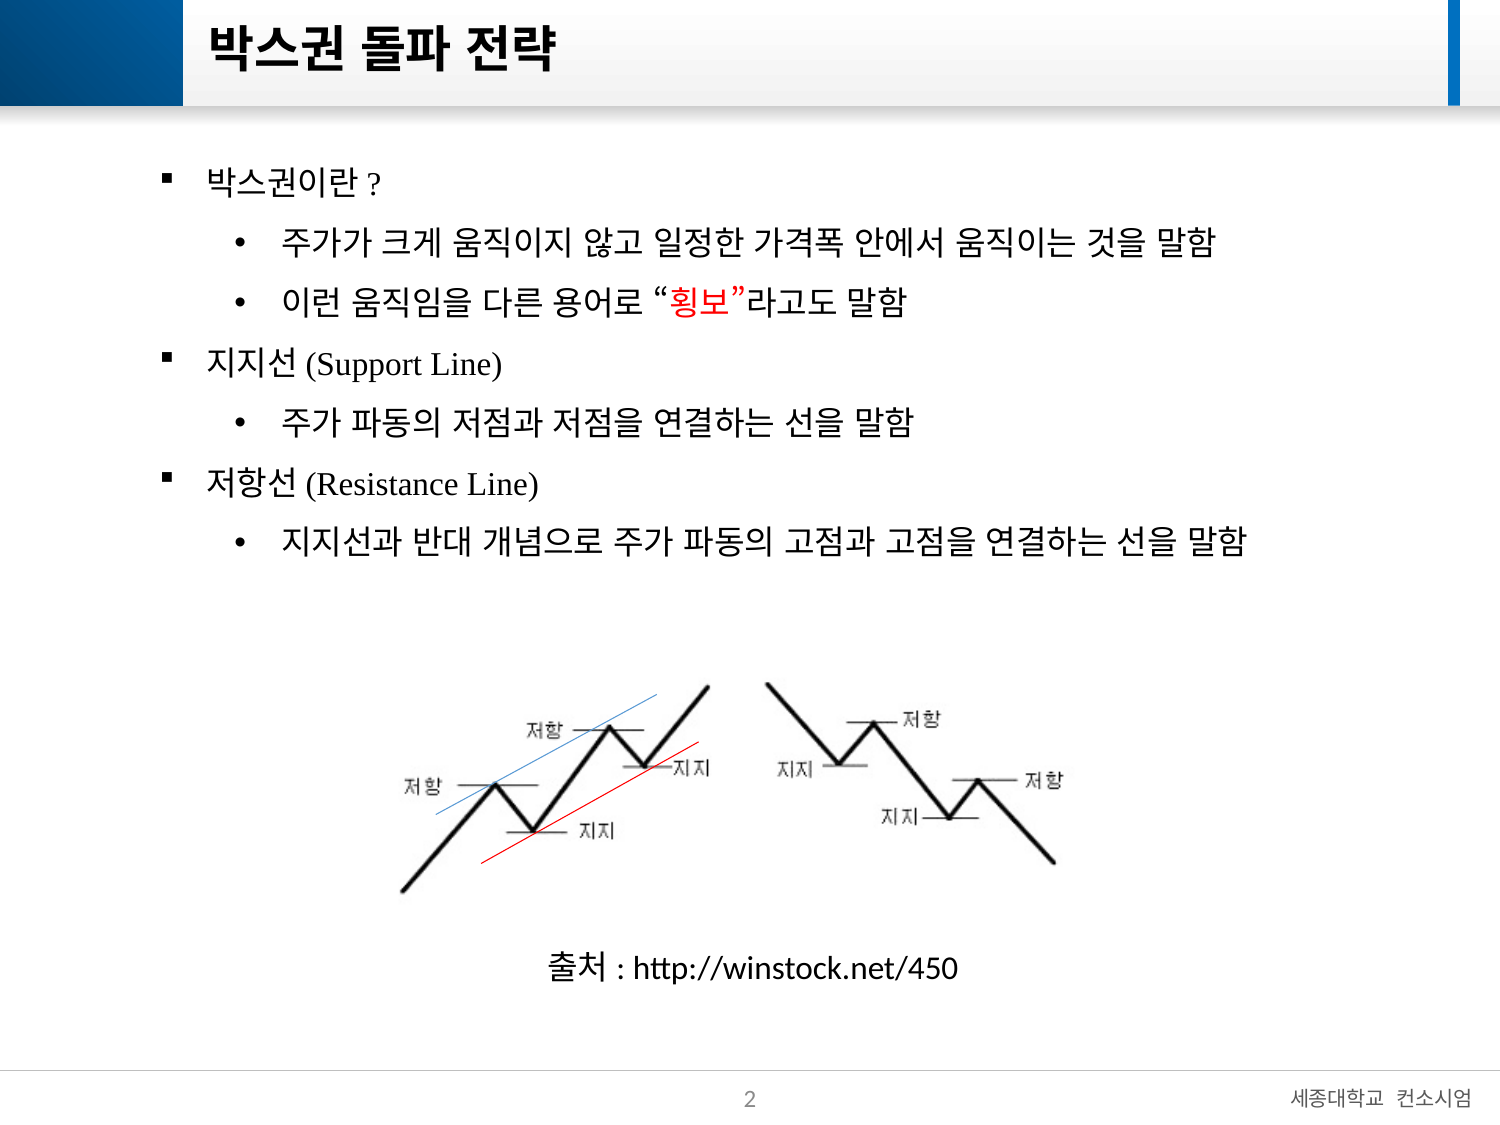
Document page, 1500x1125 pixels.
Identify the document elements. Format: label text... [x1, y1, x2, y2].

title 박스권 돌파 전략 [193, 10, 1436, 91]
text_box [435, 694, 657, 815]
picture [355, 593, 1167, 948]
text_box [480, 741, 699, 864]
text_box 출처: http://winstock.net/450 [532, 948, 989, 994]
text_box 박스권이란? 주가가 크게 움직이지 않고 일정한 가격폭 안에서 움직이는 것을 말함 이런 움직임을 다른 용어로 “횡보”라고도 말함 지지선(Support Line) 주가 파동의 저점과 저점을 연결하는 선을 말함 저항선(Resistance Line) 지지선과 반대 개념으로 주가 파동의 고점과 고점을 연결하는 선을 말함 [144, 135, 1461, 569]
